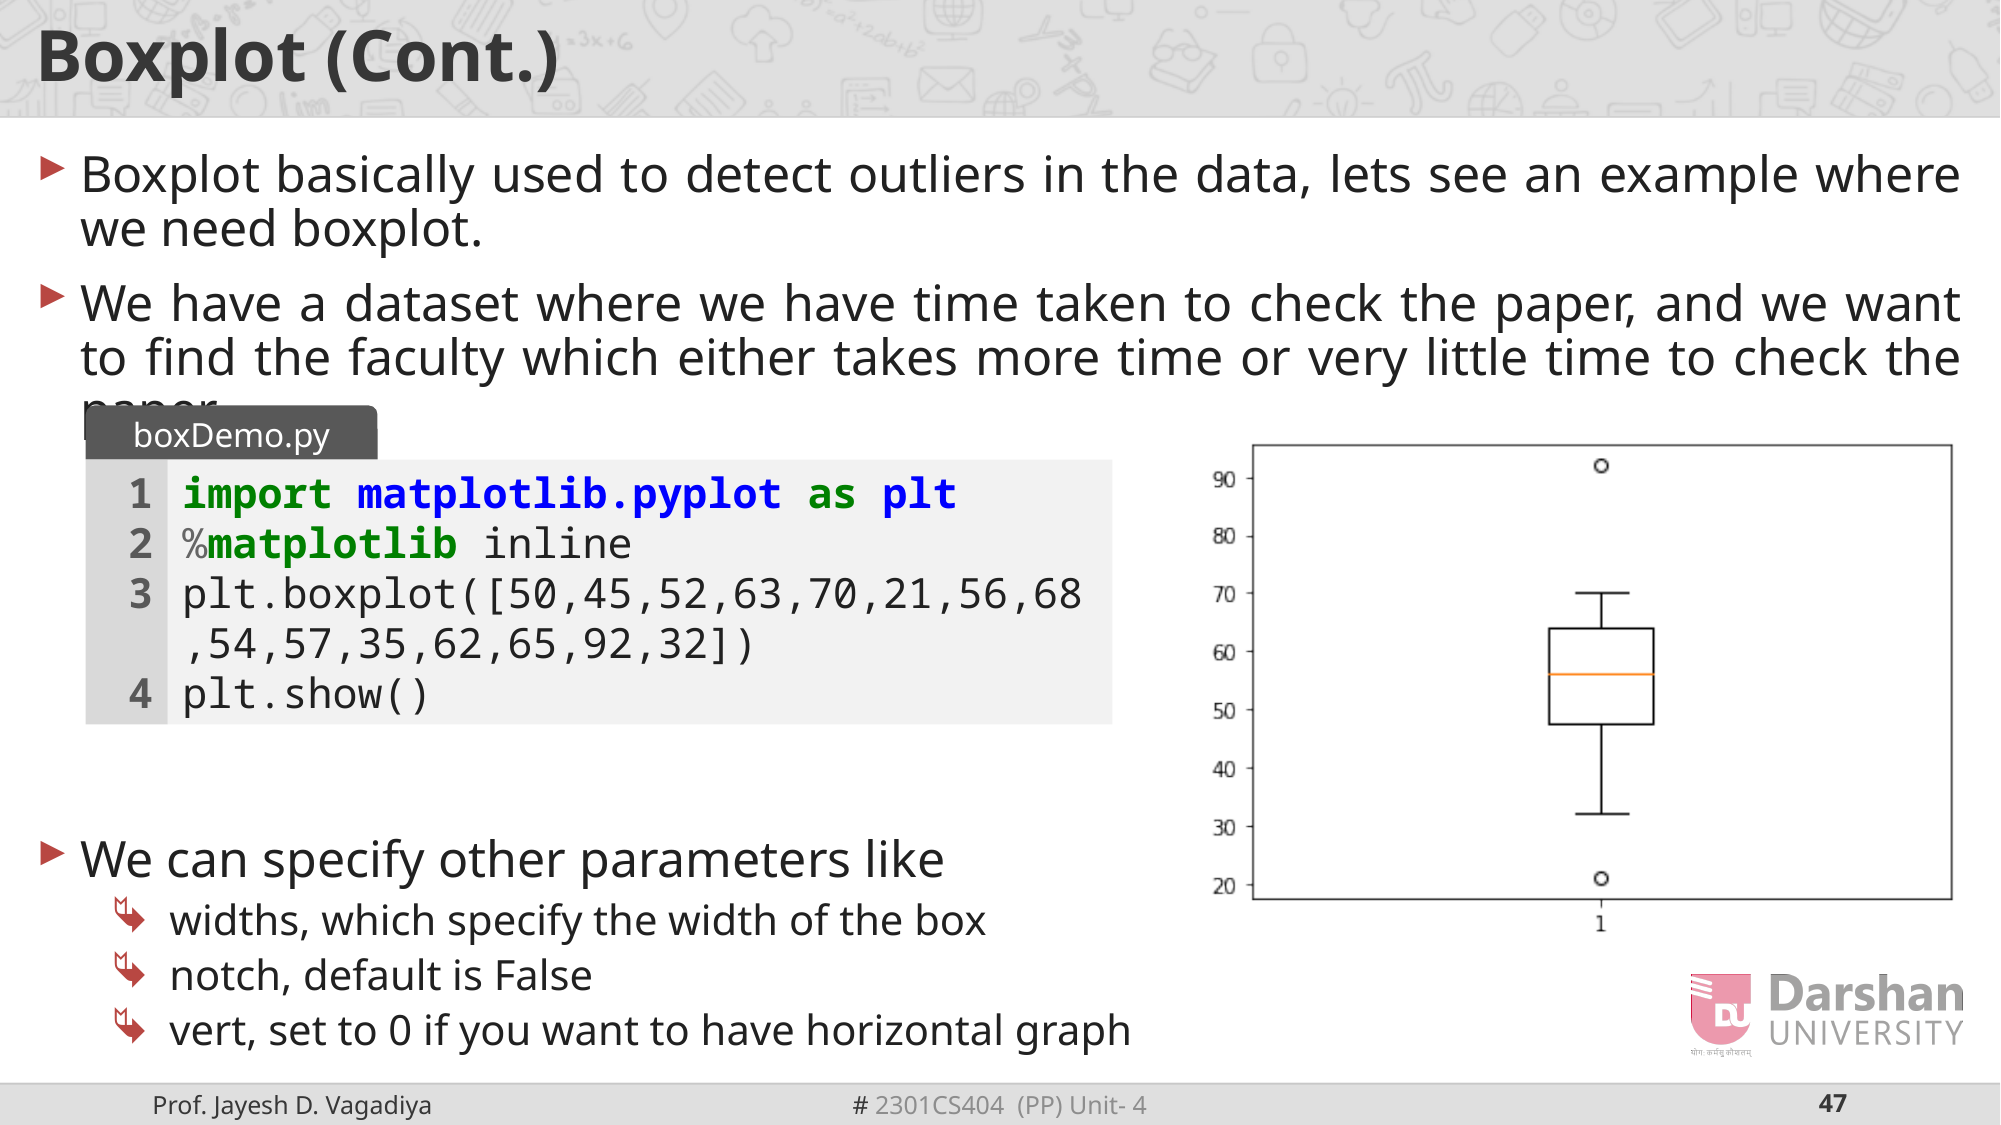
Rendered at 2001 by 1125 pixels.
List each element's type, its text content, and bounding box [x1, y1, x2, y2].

text_box 1 2 3 4 5 6 7 8 9 10 11 [1691, 974, 1963, 1057]
text_box boxDemo.py [84, 404, 379, 461]
list Boxplot basically used to detect outliers in the data, lets see an example where we need boxplot. We have a dataset where we have time taken to check the paper, and we want to find the faculty which either takes more time or very little time to check the paper. We can specify other parameters like widths, which specify the width of the box notch, default is False vert, set to 0 if you want to have horizontal graph [21, 141, 1979, 851]
text_box 1 2 3 4 [85, 461, 168, 725]
text_box import matplotlib.pyplot as plt %matplotlib inline plt.boxplot([50,45,52,63,70,21,56,68,54,57,35,62,65,92,32]) plt.show() [168, 459, 1113, 725]
picture [1196, 432, 1964, 949]
title Boxplot (Cont.) [0, 0, 2000, 117]
